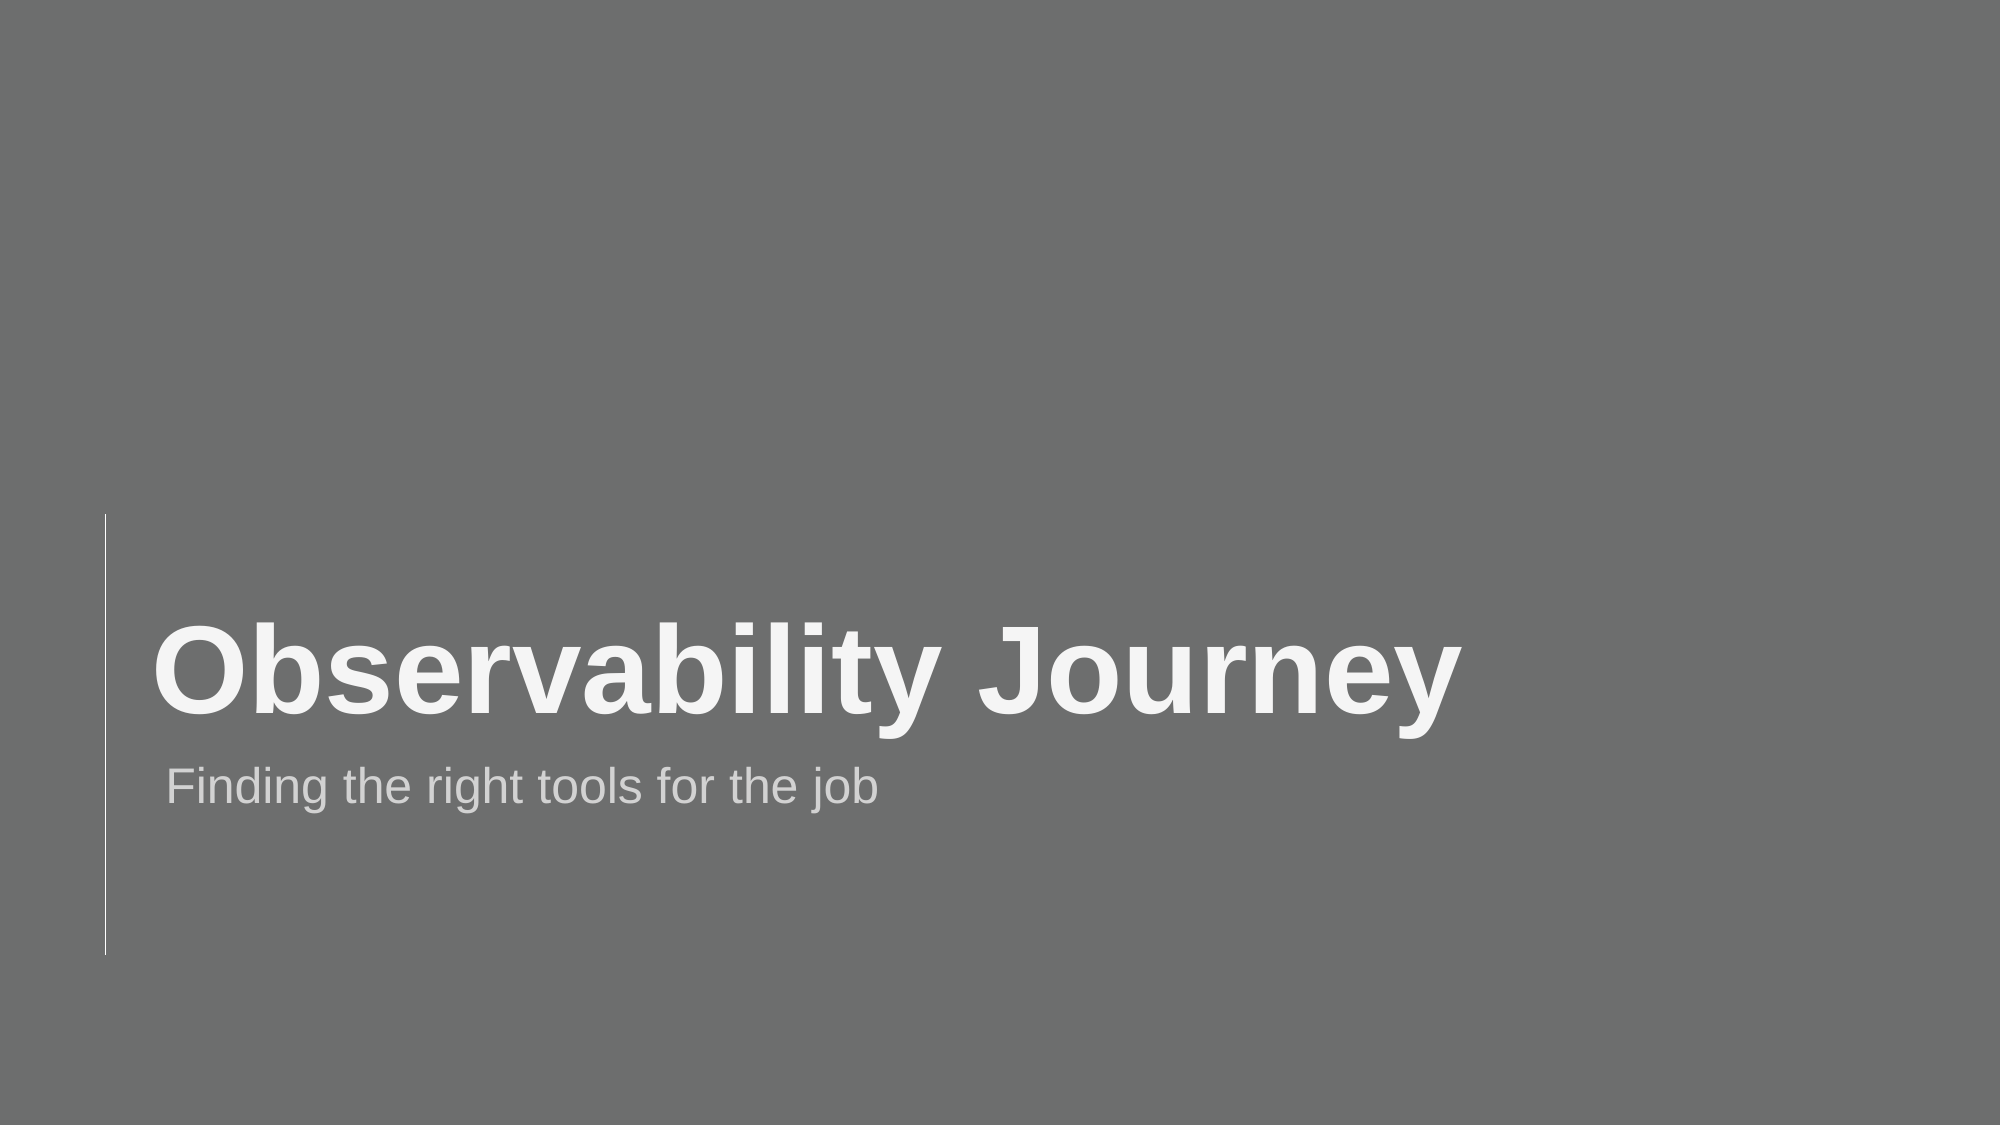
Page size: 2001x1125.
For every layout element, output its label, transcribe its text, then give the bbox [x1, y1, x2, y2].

title Observability Journey [136, 280, 1862, 749]
list Finding the right tools for the job [136, 752, 1862, 999]
